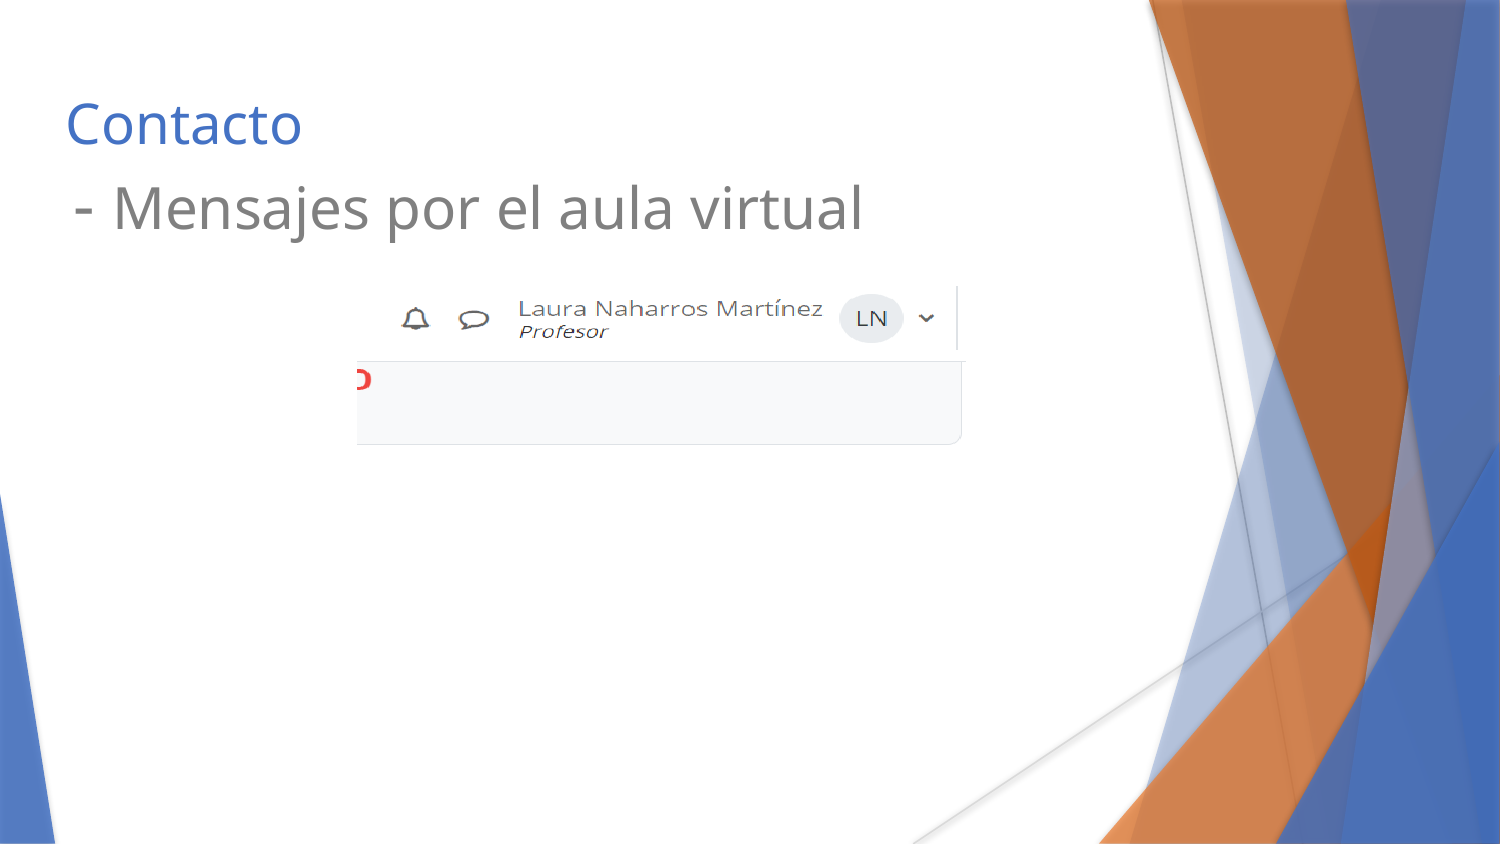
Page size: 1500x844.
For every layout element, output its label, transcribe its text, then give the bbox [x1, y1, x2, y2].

picture [357, 284, 966, 449]
text_box - Mensajes por el aula virtual [58, 147, 1457, 750]
text_box Contacto [51, 72, 1449, 176]
